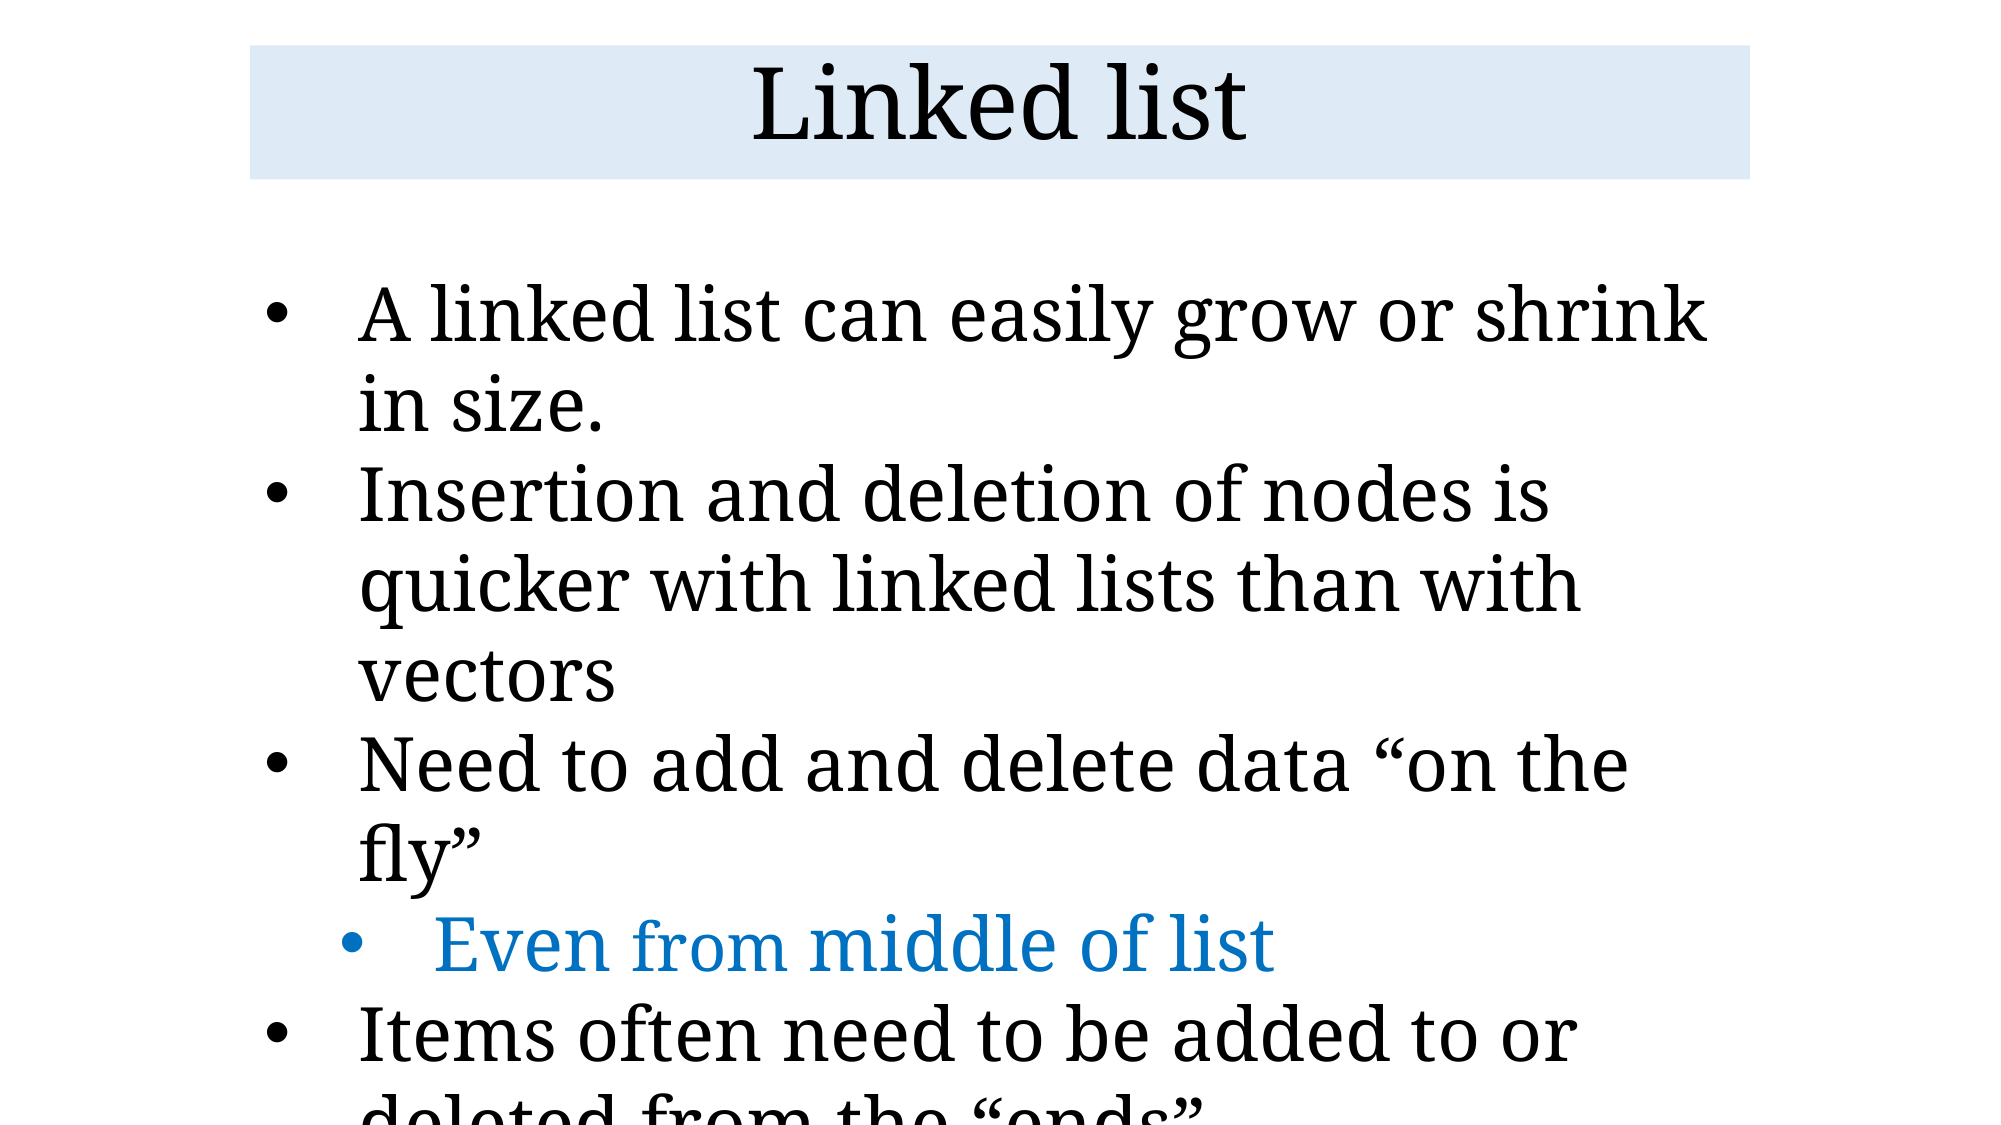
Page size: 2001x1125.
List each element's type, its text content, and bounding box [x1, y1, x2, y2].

text_box Linked list [249, 45, 1750, 180]
text_box A linked list can easily grow or shrink in size. Insertion and deletion of nodes is quicker with linked lists than with vectors Need to add and delete data “on the fly” Even from middle of list Items often need to be added to or deleted from the “ends” [249, 214, 1750, 1125]
